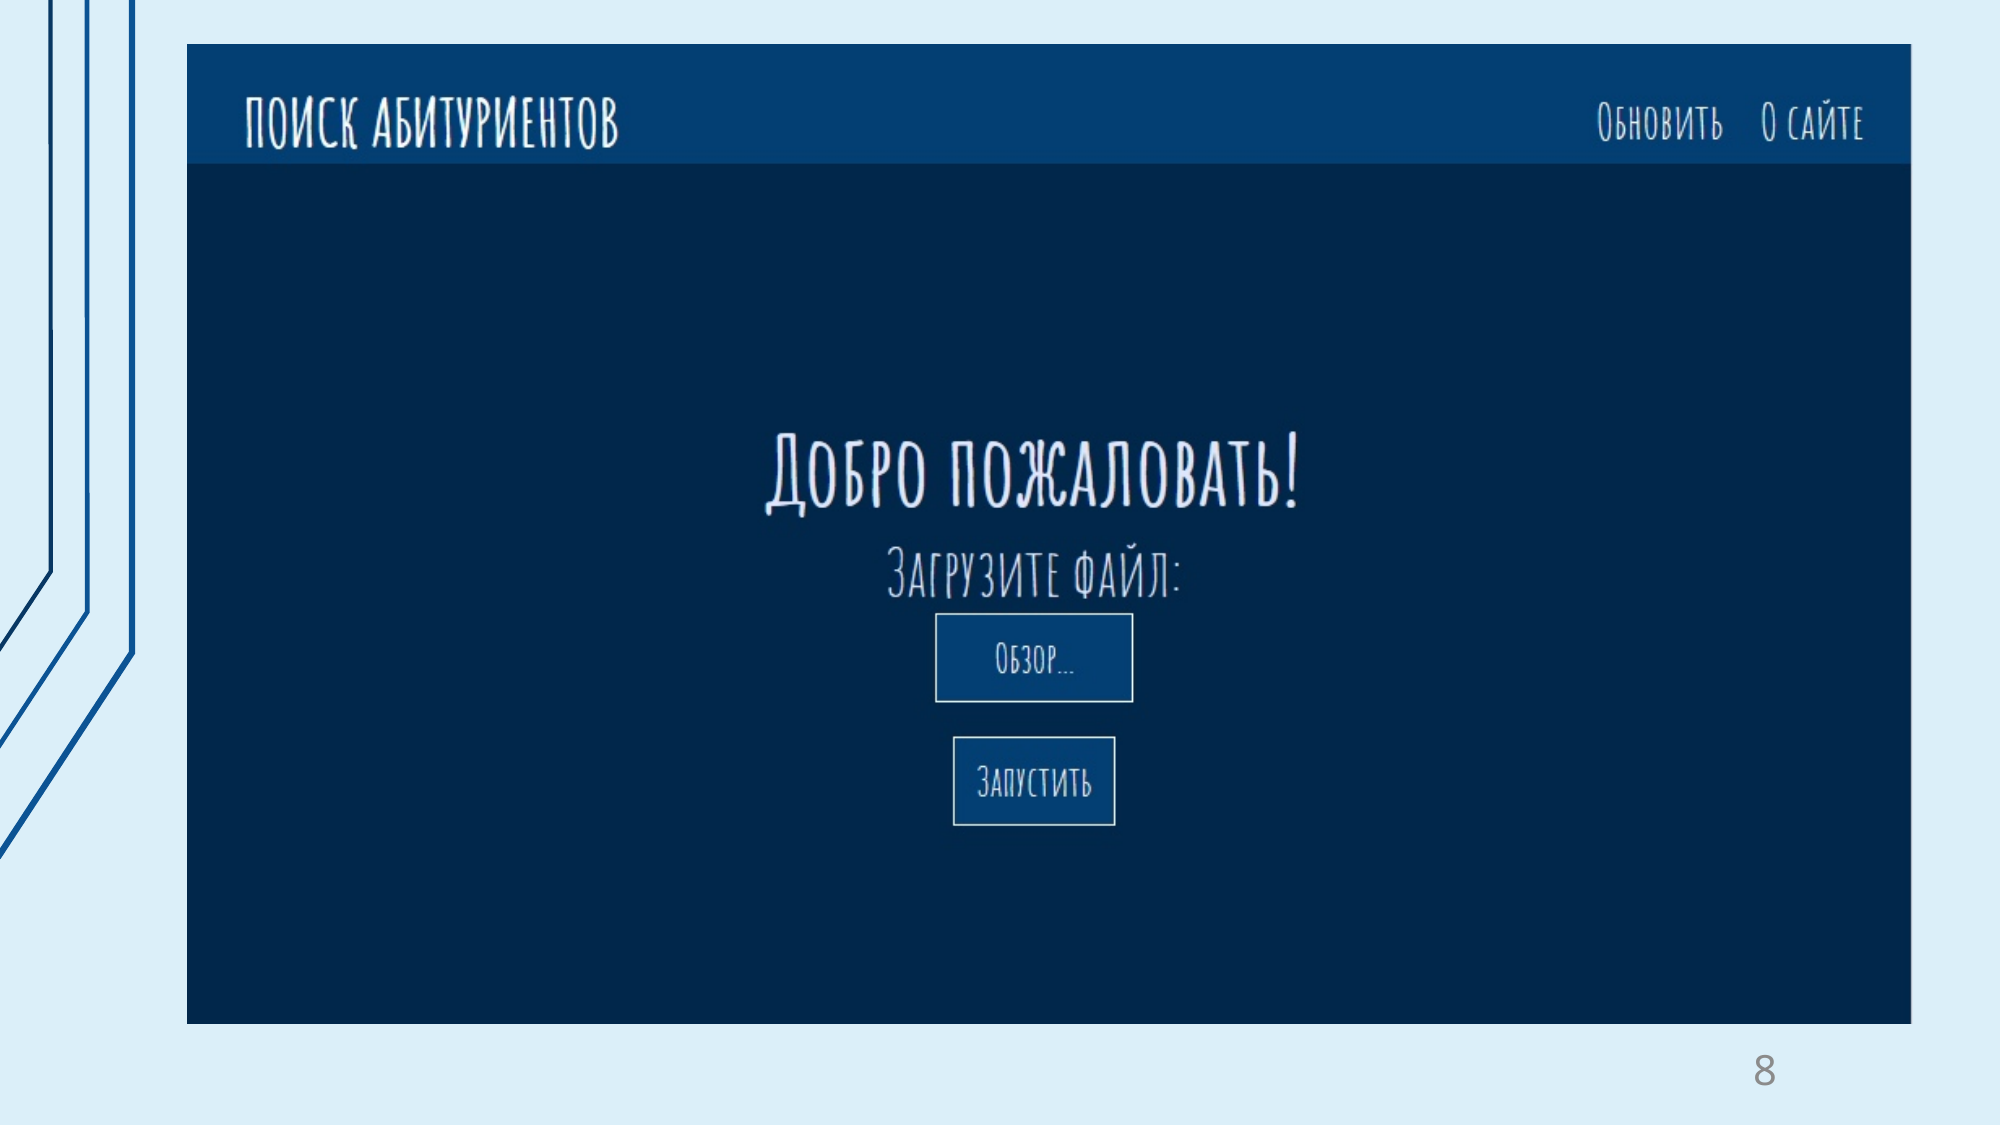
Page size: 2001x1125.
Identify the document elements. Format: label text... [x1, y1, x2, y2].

picture [187, 44, 1913, 1025]
slide_number 8 [1733, 1042, 1900, 1103]
